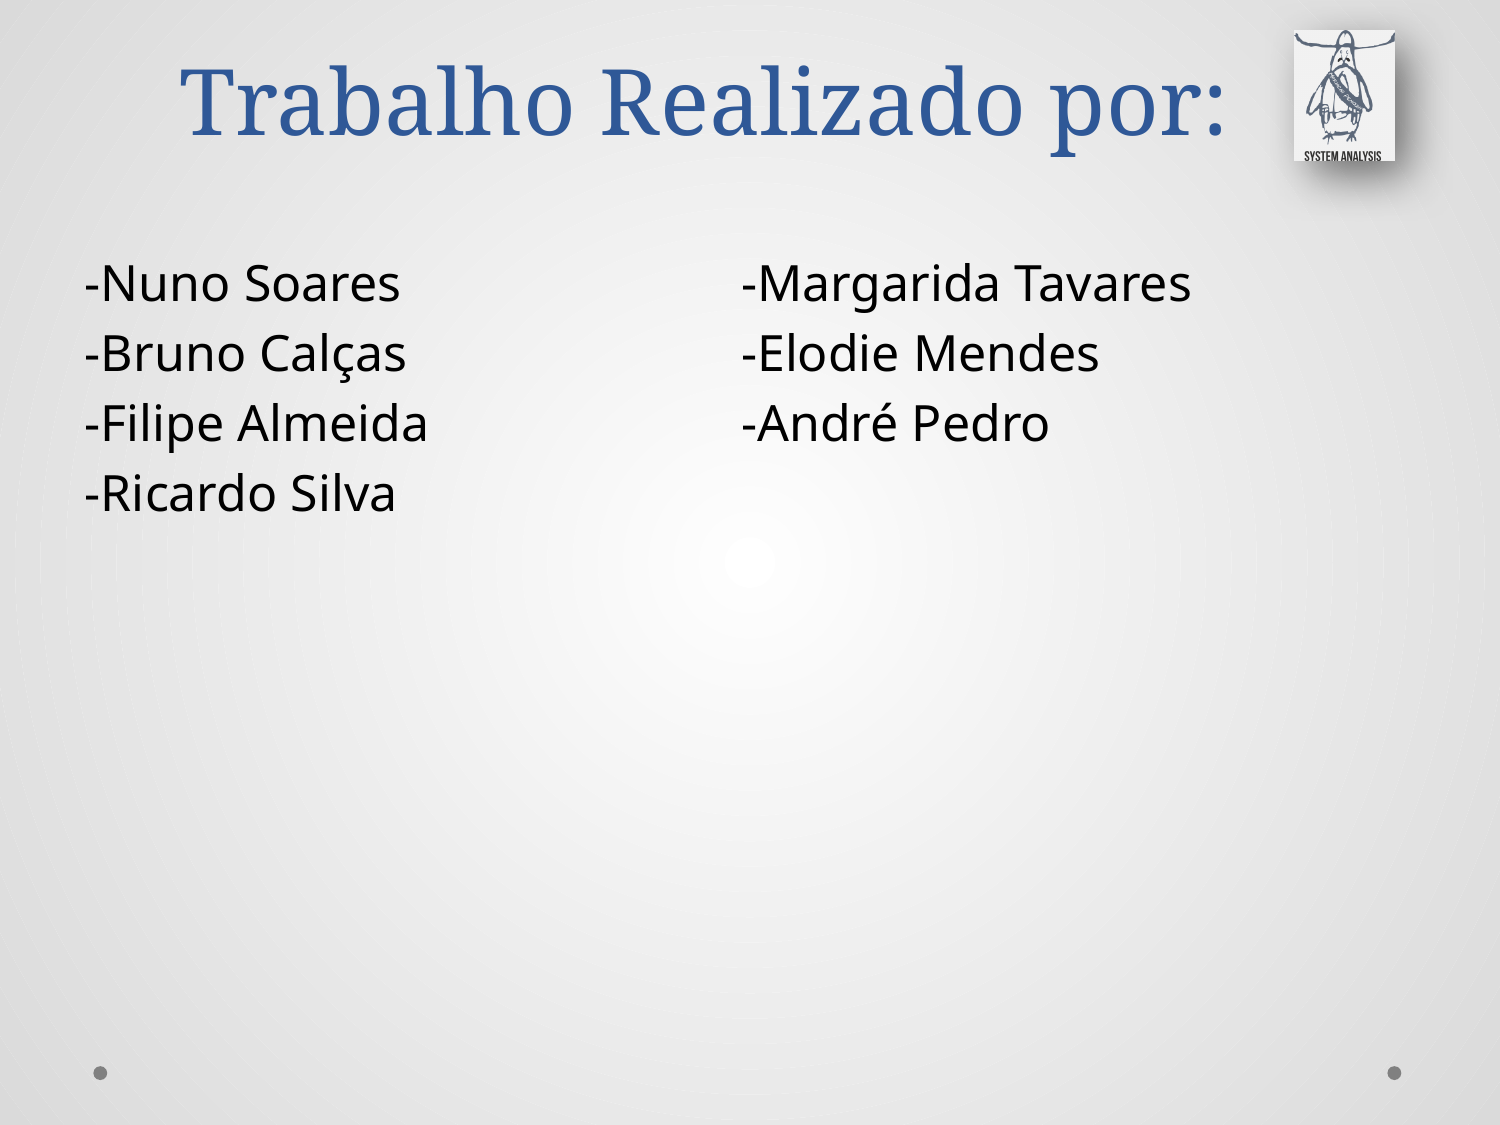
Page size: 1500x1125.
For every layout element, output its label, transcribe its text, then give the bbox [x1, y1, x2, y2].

title Trabalho Realizado por: [29, 0, 1380, 161]
picture [1294, 30, 1395, 162]
list -Nuno Soares -Margarida Tavares -Bruno Calças -Elodie Mendes -Filipe Almeida -André Pedro -Ricardo Silva [69, 243, 1395, 823]
